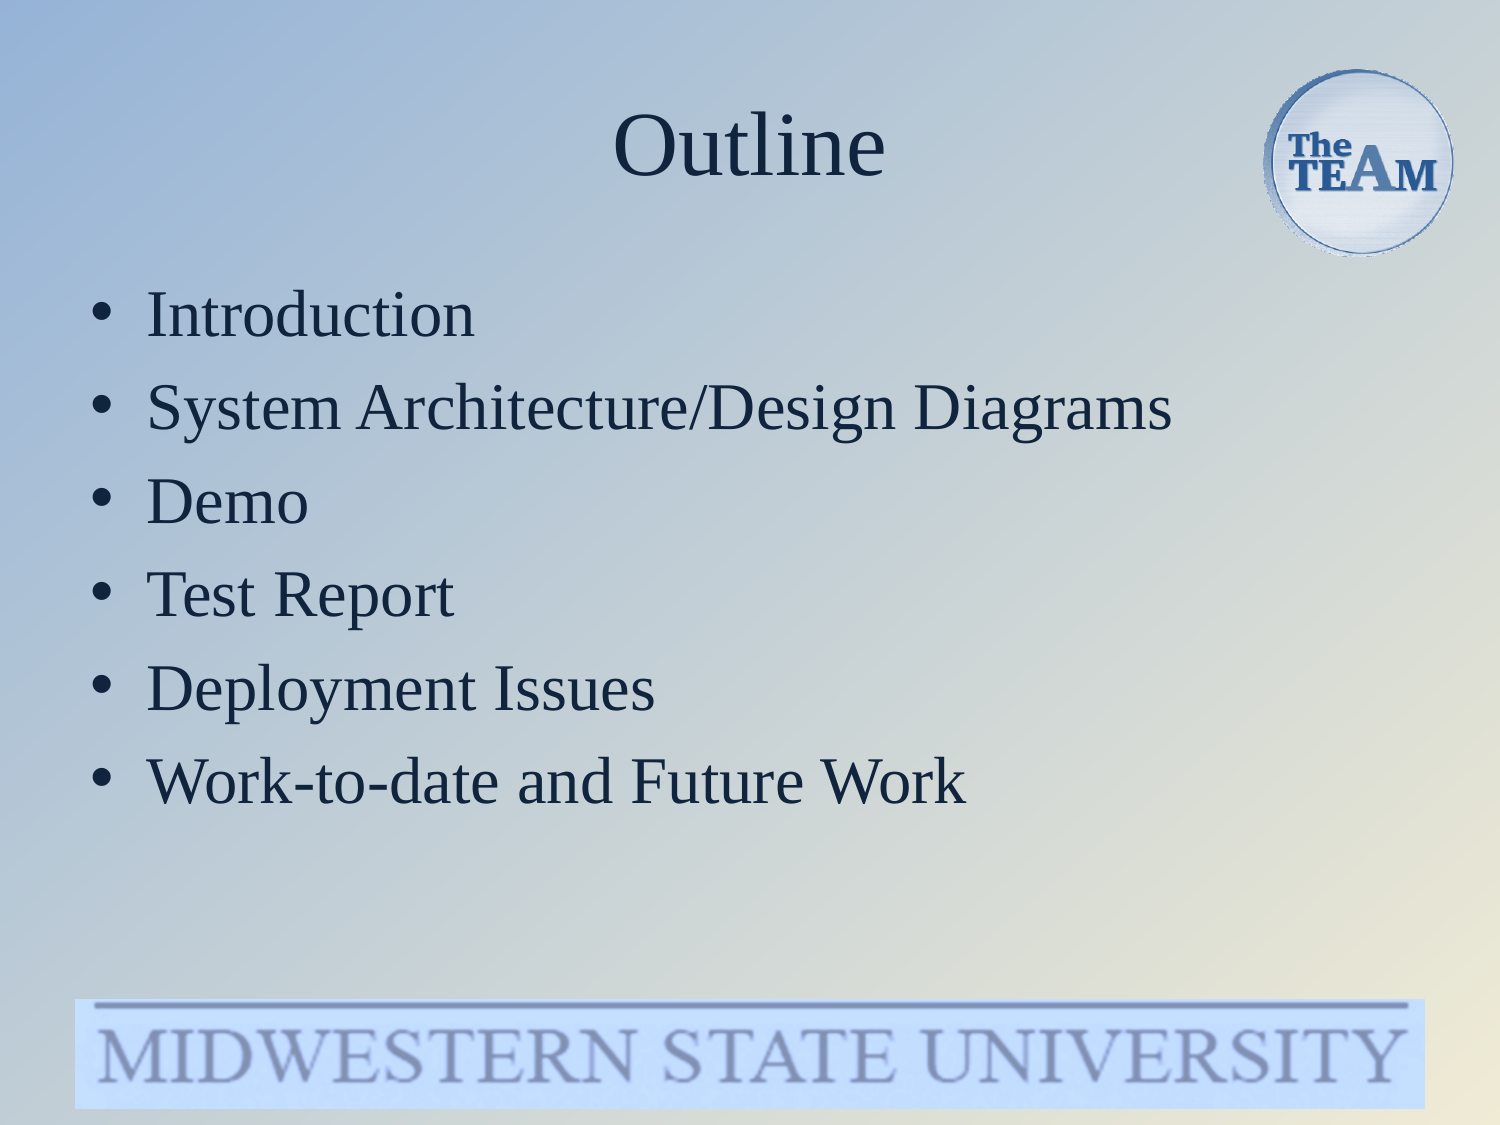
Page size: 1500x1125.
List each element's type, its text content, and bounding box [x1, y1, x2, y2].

picture [1249, 49, 1476, 276]
title Outline [75, 45, 1425, 233]
list Introduction System Architecture/Design Diagrams Demo Test Report Deployment Issues Work-to-date and Future Work [75, 262, 1425, 1005]
